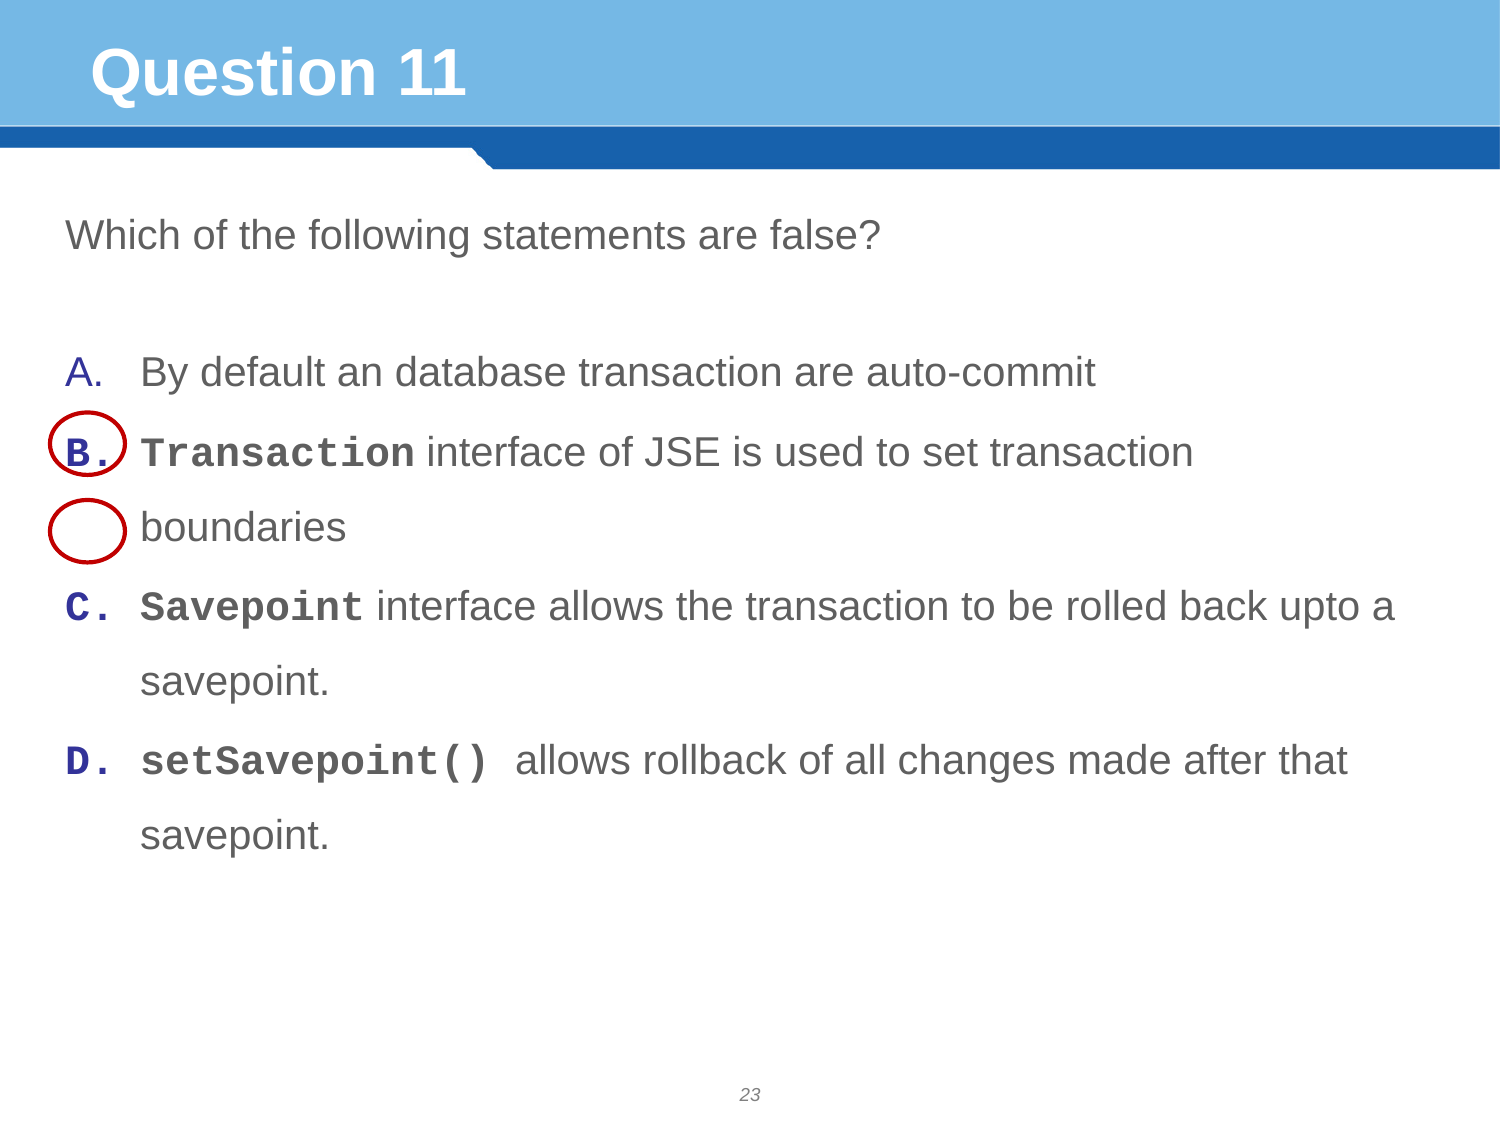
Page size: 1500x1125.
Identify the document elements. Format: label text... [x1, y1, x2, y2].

list Which of the following statements are false? By default an database transaction are auto-commit Transaction interface of JSE is used to set transaction boundaries Savepoint interface allows the transaction to be rolled back upto a savepoint. setSavepoint() allows rollback of all changes made after that savepoint. [49, 199, 1426, 913]
title Question 11 [74, 0, 1426, 138]
picture [0, 0, 1500, 188]
text_box [47, 497, 128, 565]
slide_number 23 [574, 1074, 926, 1115]
text_box [47, 410, 128, 478]
